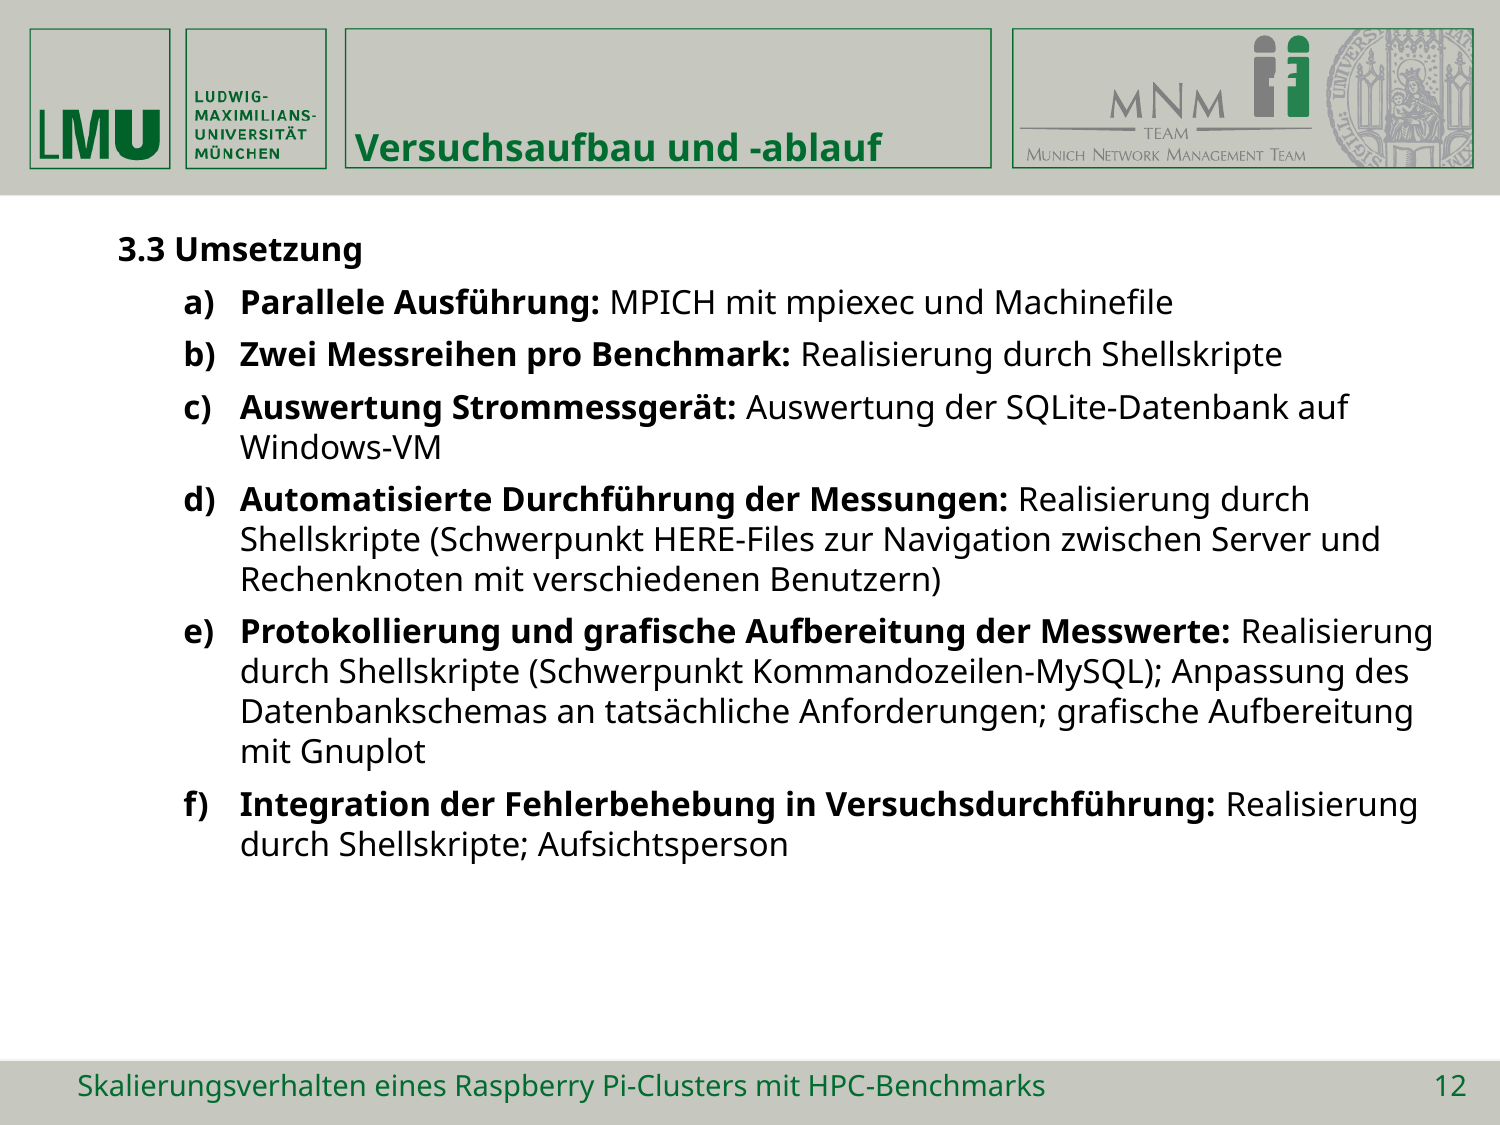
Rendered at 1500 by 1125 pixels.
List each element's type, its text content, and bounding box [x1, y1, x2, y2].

slide_number 12 [1352, 1059, 1483, 1108]
picture [0, 1059, 1500, 1125]
list 3.3 Umsetzung Parallele Ausführung: MPICH mit mpiexec und Machinefile Zwei Messreihen pro Benchmark: Realisierung durch Shellskripte Auswertung Strommessgerät: Auswertung der SQLite-Datenbank auf Windows-VM Automatisierte Durchführung der Messungen: Realisierung durch Shellskripte (Schwerpunkt HERE-Files zur Navigation zwischen Server und Rechenknoten mit verschiedenen Benutzern) Protokollierung und grafische Aufbereitung der Messwerte: Realisierung durch Shellskripte (Schwerpunkt Kommandozeilen-MySQL); Anpassung des Datenbankschemas an tatsächliche Anforderungen; grafische Aufbereitung mit Gnuplot Integration der Fehlerbehebung in Versuchsdurchführung: Realisierung durch Shellskripte; Aufsichtsperson [36, 220, 1460, 1026]
footer Skalierungsverhalten eines Raspberry Pi-Clusters mit HPC-Benchmarks [62, 1059, 1332, 1108]
picture [0, 0, 1500, 196]
title Versuchsaufbau und -ablauf [339, 101, 987, 178]
